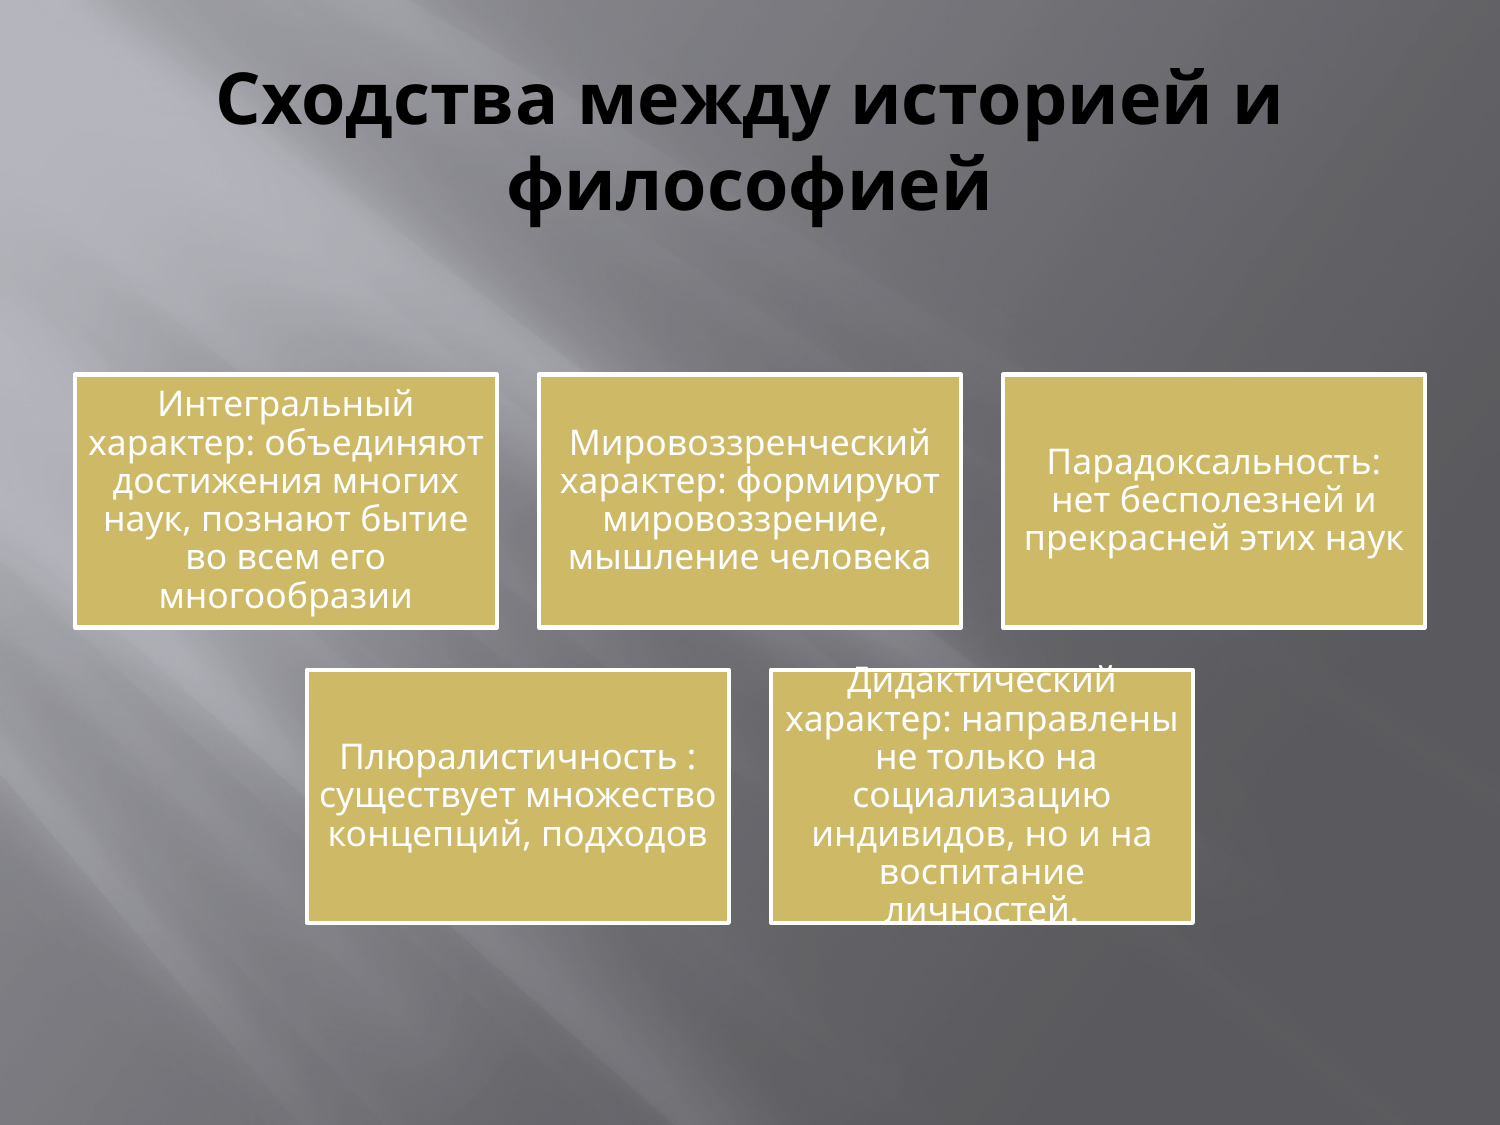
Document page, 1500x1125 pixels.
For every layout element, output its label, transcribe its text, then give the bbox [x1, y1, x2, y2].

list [74, 262, 1426, 1036]
title Сходства между историей и философией [75, 45, 1425, 233]
